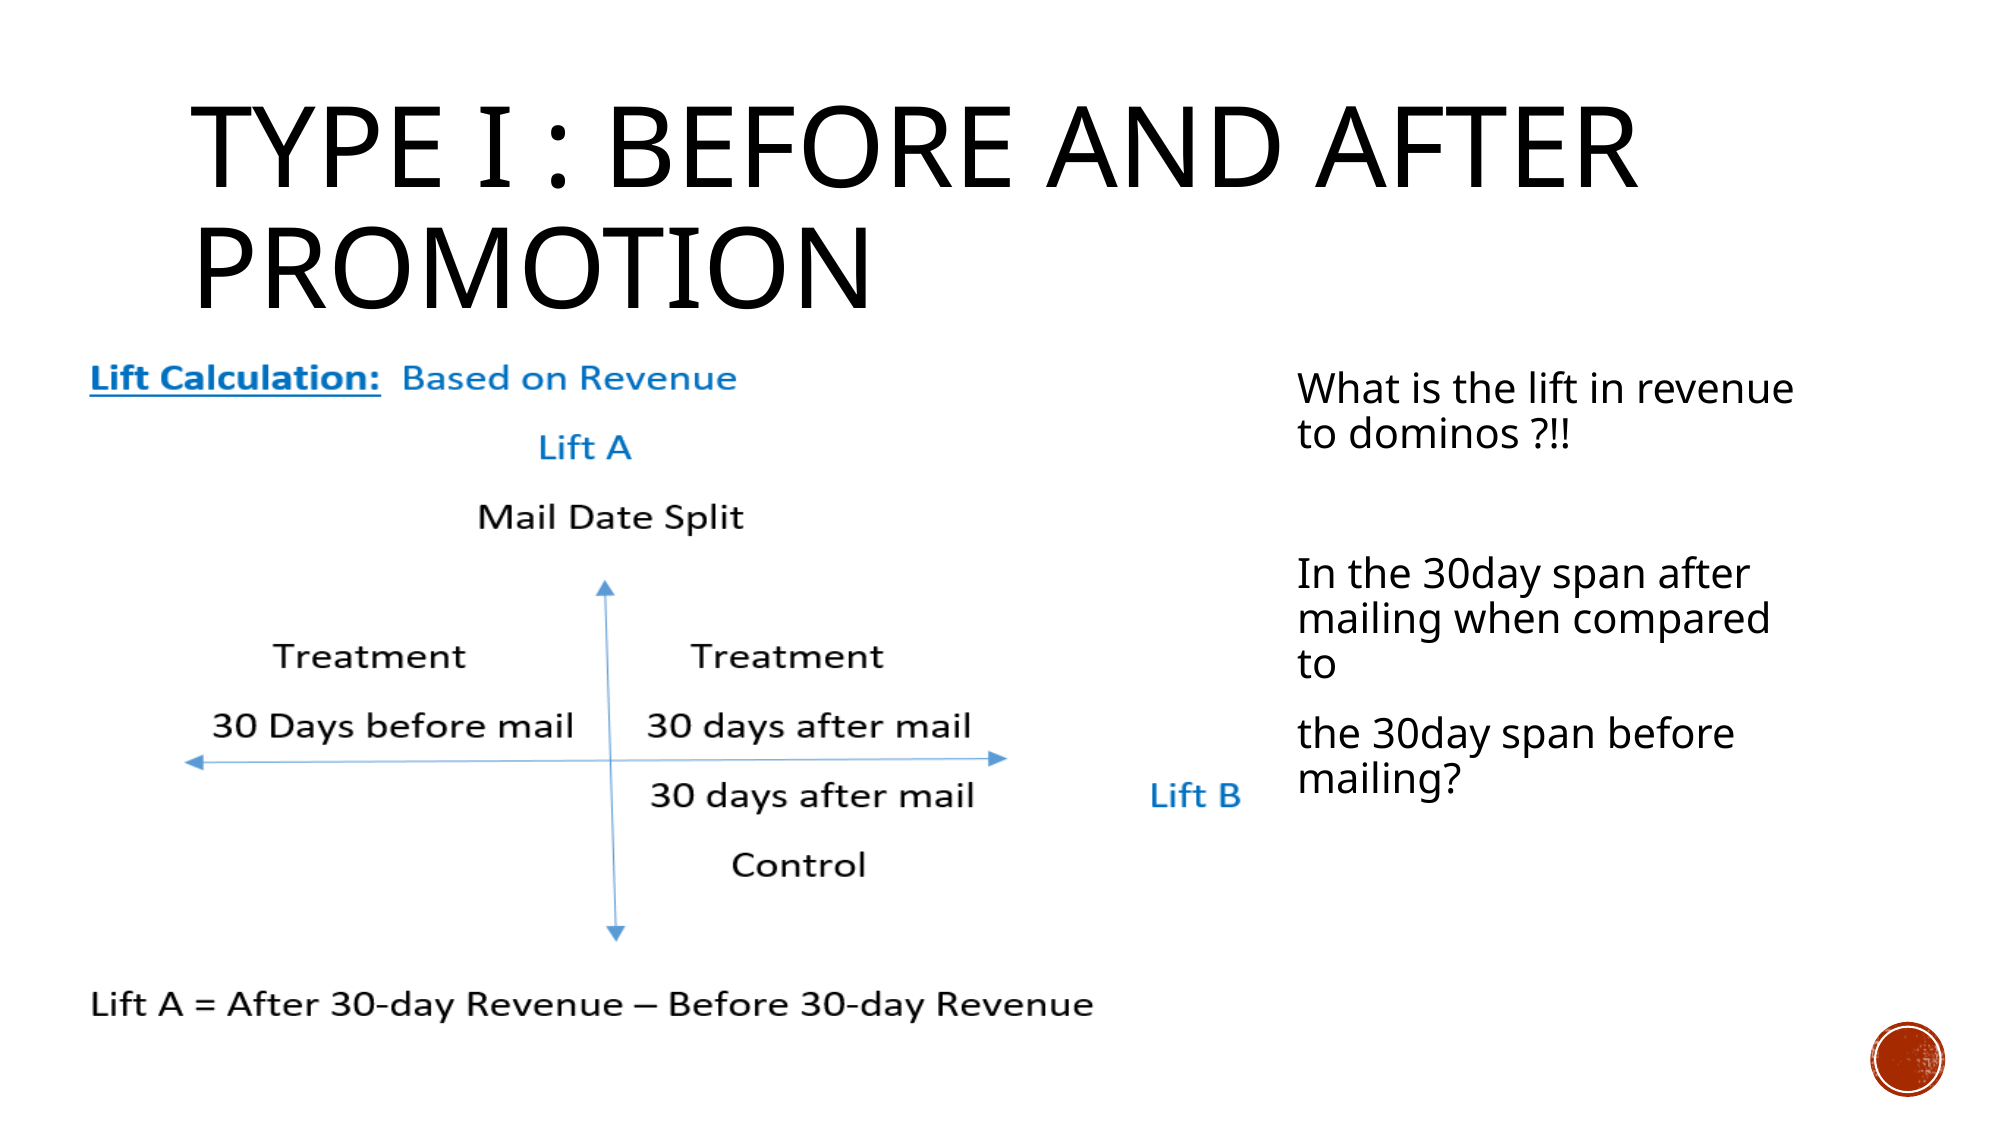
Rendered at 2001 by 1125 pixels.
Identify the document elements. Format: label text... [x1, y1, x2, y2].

picture [53, 343, 1283, 1040]
title TYPE I : Before and After Promotion [175, 79, 1826, 344]
list What is the lift in revenue to dominos ?!! In the 30day span after mailing when compared to the 30day span before mailing? [1283, 360, 1824, 1013]
